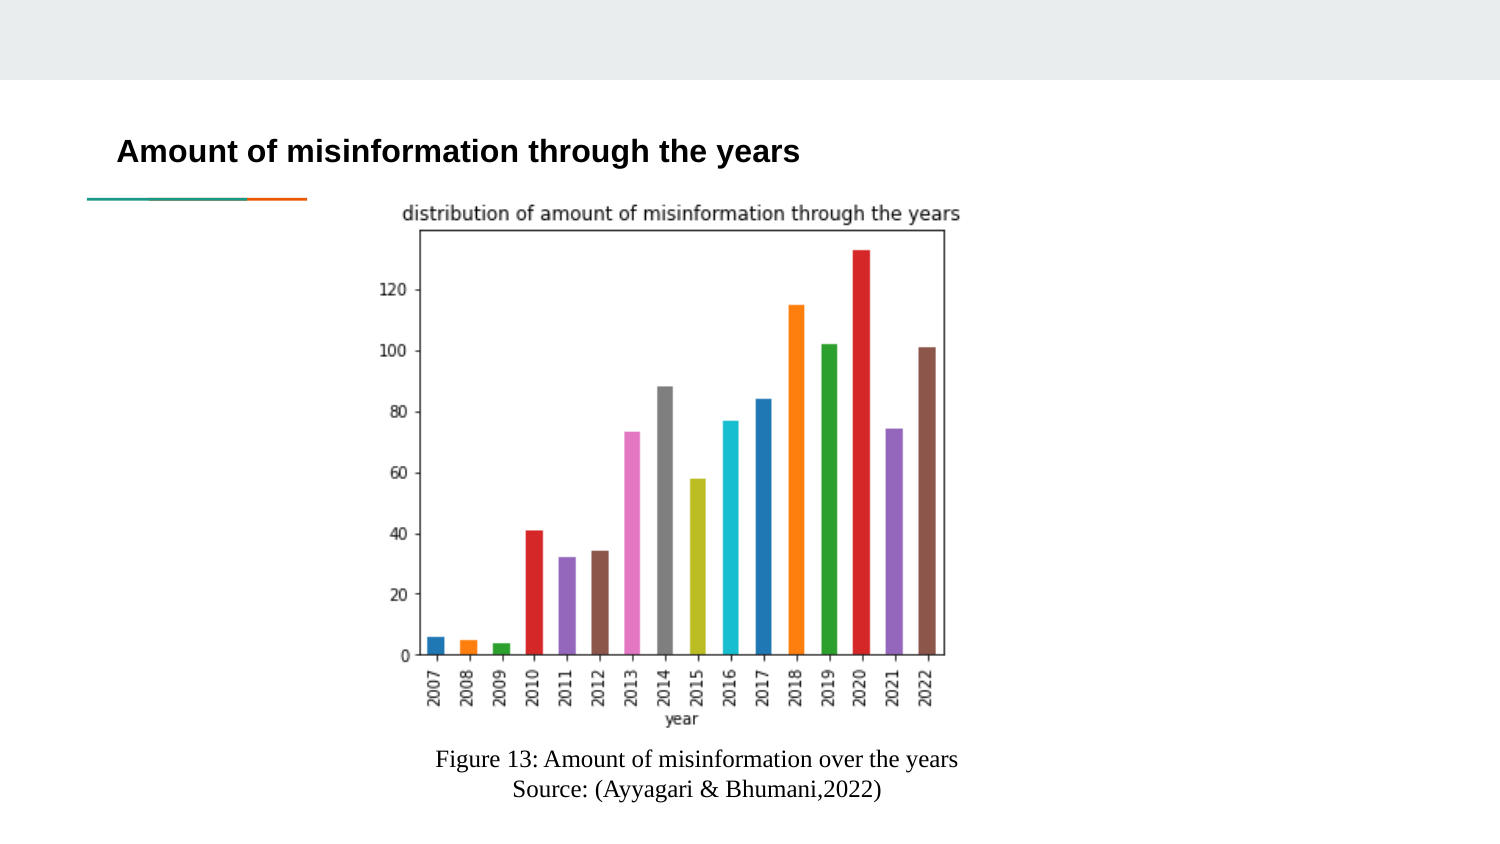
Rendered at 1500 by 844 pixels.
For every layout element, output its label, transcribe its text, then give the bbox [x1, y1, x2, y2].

text_box Figure 13: Amount of misinformation over the years Source: (Ayyagari & Bhumani,2022) [402, 727, 993, 818]
title Amount of misinformation through the years [101, 96, 1363, 185]
picture [367, 194, 972, 739]
